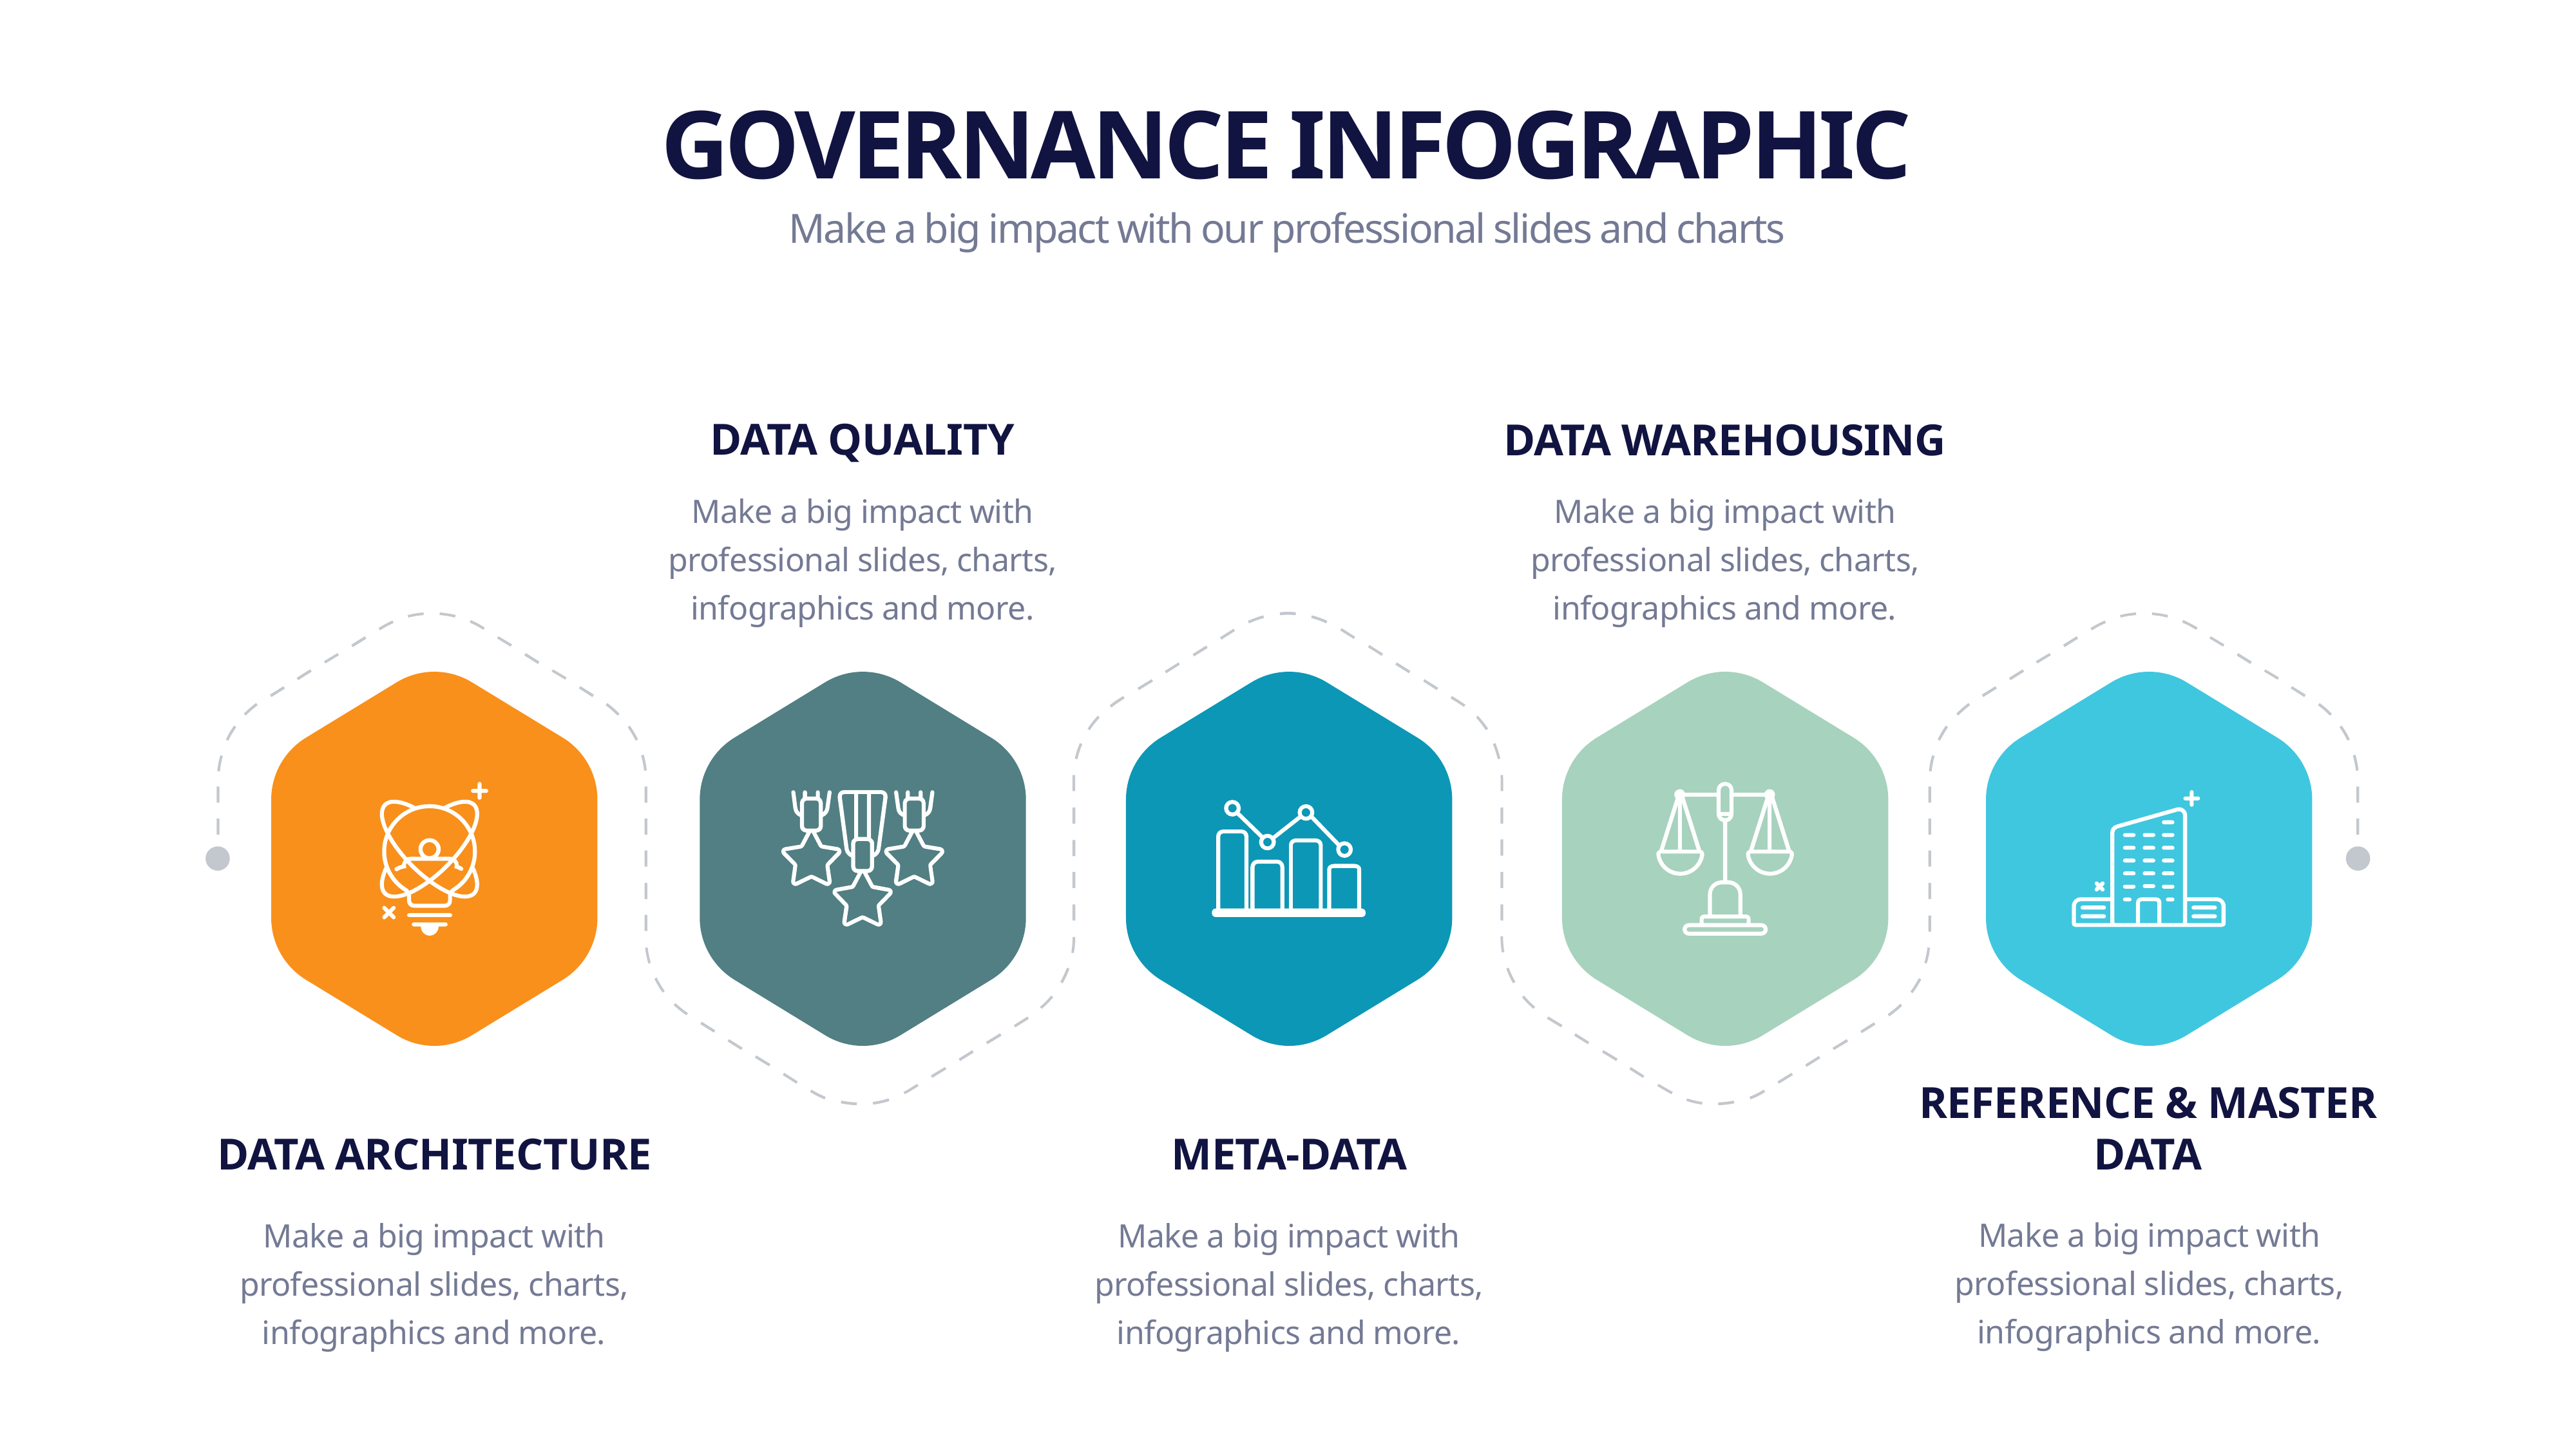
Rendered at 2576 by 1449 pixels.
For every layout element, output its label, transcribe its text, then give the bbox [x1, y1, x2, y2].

text_box Make a big impact with professional slides, charts, infographics and more. [1040, 1200, 1538, 1356]
text_box [1928, 915, 1931, 932]
text_box [1956, 703, 1970, 716]
text_box [2063, 636, 2079, 647]
text_box Make a big impact with professional slides, charts, infographics and more. [613, 477, 1111, 632]
text_box [1924, 947, 1931, 964]
text_box [645, 947, 651, 964]
text_box [1910, 978, 1922, 994]
text_box [2291, 686, 2306, 697]
text_box [270, 686, 285, 697]
text_box Make a big impact with professional slides, charts, infographics and more. [185, 1200, 683, 1356]
text_box [644, 914, 647, 931]
text_box [1072, 904, 1076, 921]
text_box [2356, 819, 2360, 835]
text_box [727, 1039, 743, 1050]
text_box [497, 636, 512, 647]
text_box [1547, 1016, 1563, 1028]
text_box [1219, 629, 1236, 640]
text_box [271, 672, 598, 1046]
text_box [1340, 628, 1355, 639]
text_box [1137, 679, 1154, 690]
text_box [2120, 612, 2137, 618]
text_box Make a big impact with professional slides, charts, infographics and more. [1476, 477, 1974, 632]
text_box [1832, 1039, 1849, 1050]
text_box [407, 612, 424, 618]
text_box [1071, 936, 1076, 953]
text_box [931, 1066, 947, 1078]
text_box [754, 1055, 770, 1066]
text_box [351, 636, 367, 647]
text_box [1500, 904, 1503, 921]
text_box [216, 819, 220, 835]
text_box [1087, 715, 1100, 730]
text_box [296, 669, 312, 681]
text_box [1500, 871, 1503, 888]
text_box [1165, 662, 1180, 674]
text_box [1928, 883, 1931, 900]
text_box [1109, 696, 1125, 708]
text_box [1500, 775, 1503, 791]
text_box META-DATA [1041, 1122, 1538, 1184]
text_box DATA ARCHITECTURE [186, 1122, 683, 1184]
text_box [216, 786, 220, 803]
text_box Make a big impact with professional slides, charts, infographics and more. [1900, 1200, 2398, 1355]
text_box [1928, 850, 1931, 867]
text_box [1561, 672, 1889, 1046]
text_box [578, 686, 594, 697]
text_box [644, 819, 647, 835]
text_box [205, 846, 230, 871]
text_box [986, 1033, 1002, 1045]
text_box [884, 790, 944, 886]
text_box [323, 653, 339, 664]
text_box [1805, 1056, 1820, 1067]
text_box [470, 620, 485, 630]
text_box [627, 725, 638, 741]
text_box [1311, 615, 1328, 623]
text_box [644, 850, 647, 867]
text_box DATA WAREHOUSING [1476, 408, 1974, 469]
text_box [378, 620, 394, 630]
text_box [1500, 936, 1505, 953]
text_box [2183, 790, 2200, 807]
text_box [700, 1021, 716, 1033]
text_box [2264, 669, 2279, 680]
text_box [2090, 620, 2106, 630]
text_box [1072, 840, 1076, 857]
text_box [1279, 612, 1296, 616]
text_box [1493, 743, 1501, 759]
text_box [1718, 1101, 1735, 1106]
text_box [1074, 743, 1083, 759]
text_box [903, 1083, 919, 1095]
text_box [641, 754, 647, 771]
text_box [2318, 703, 2332, 716]
text_box [379, 799, 479, 908]
text_box [2237, 653, 2252, 665]
text_box [1750, 1089, 1766, 1100]
text_box [524, 653, 540, 665]
text_box [1981, 686, 1997, 697]
text_box [471, 782, 488, 800]
text_box [439, 612, 456, 618]
text_box [1450, 696, 1466, 707]
text_box [1500, 807, 1503, 824]
text_box [1060, 967, 1070, 983]
text_box [673, 1003, 689, 1016]
text_box [1657, 1083, 1673, 1095]
text_box [1125, 672, 1453, 1046]
text_box [810, 1089, 826, 1100]
text_box [841, 1101, 857, 1106]
text_box [217, 755, 223, 772]
text_box [1602, 1050, 1618, 1061]
text_box REFERENCE & MASTER DATA [1899, 1070, 2397, 1184]
text_box [781, 790, 842, 886]
text_box [2356, 786, 2360, 803]
text_box [2008, 669, 2025, 681]
text_box [1928, 819, 1931, 835]
text_box [1887, 1003, 1902, 1017]
text_box [1929, 755, 1935, 772]
text_box [2036, 653, 2051, 664]
text_box [406, 913, 453, 917]
text_box [872, 1098, 890, 1105]
text_box [1040, 995, 1054, 1009]
text_box [1476, 715, 1489, 730]
text_box Make a big impact with our professional slides and charts [160, 198, 2415, 256]
text_box [1686, 1098, 1703, 1105]
text_box [225, 725, 236, 741]
text_box [2352, 754, 2359, 771]
text_box [1629, 1066, 1645, 1078]
text_box [1506, 967, 1516, 983]
text_box [1072, 807, 1076, 824]
text_box [2182, 620, 2198, 630]
text_box [1500, 839, 1503, 856]
text_box [959, 1050, 974, 1061]
text_box [700, 672, 1026, 1046]
text_box [1928, 786, 1931, 803]
text_box [382, 905, 396, 920]
text_box [654, 978, 665, 993]
text_box [1072, 871, 1076, 888]
text_box [1522, 995, 1536, 1009]
text_box [1248, 615, 1264, 623]
text_box [243, 703, 258, 716]
text_box [2345, 846, 2371, 871]
text_box DATA QUALITY [613, 407, 1111, 468]
text_box [832, 790, 893, 927]
text_box [1192, 645, 1208, 657]
text_box [2072, 807, 2226, 927]
text_box [1574, 1033, 1590, 1045]
text_box [1986, 672, 2313, 1046]
text_box [1423, 679, 1438, 690]
text_box [1656, 782, 1794, 936]
text_box [783, 1072, 798, 1084]
text_box [2151, 612, 2168, 618]
text_box [1860, 1022, 1876, 1034]
text_box [2209, 636, 2225, 647]
text_box [1224, 800, 1353, 858]
text_box [644, 883, 647, 900]
text_box [551, 669, 567, 680]
text_box [1013, 1016, 1029, 1028]
text_box [1212, 829, 1366, 917]
text_box [1395, 662, 1411, 674]
text_box [644, 786, 647, 803]
text_box GOVERNANCE INFOGRAPHIC [158, 66, 2414, 203]
text_box [1368, 645, 1384, 656]
text_box [1938, 725, 1949, 741]
text_box [2339, 725, 2350, 741]
text_box [1072, 775, 1076, 791]
text_box [606, 703, 620, 716]
text_box [412, 922, 448, 936]
text_box [1777, 1072, 1793, 1084]
